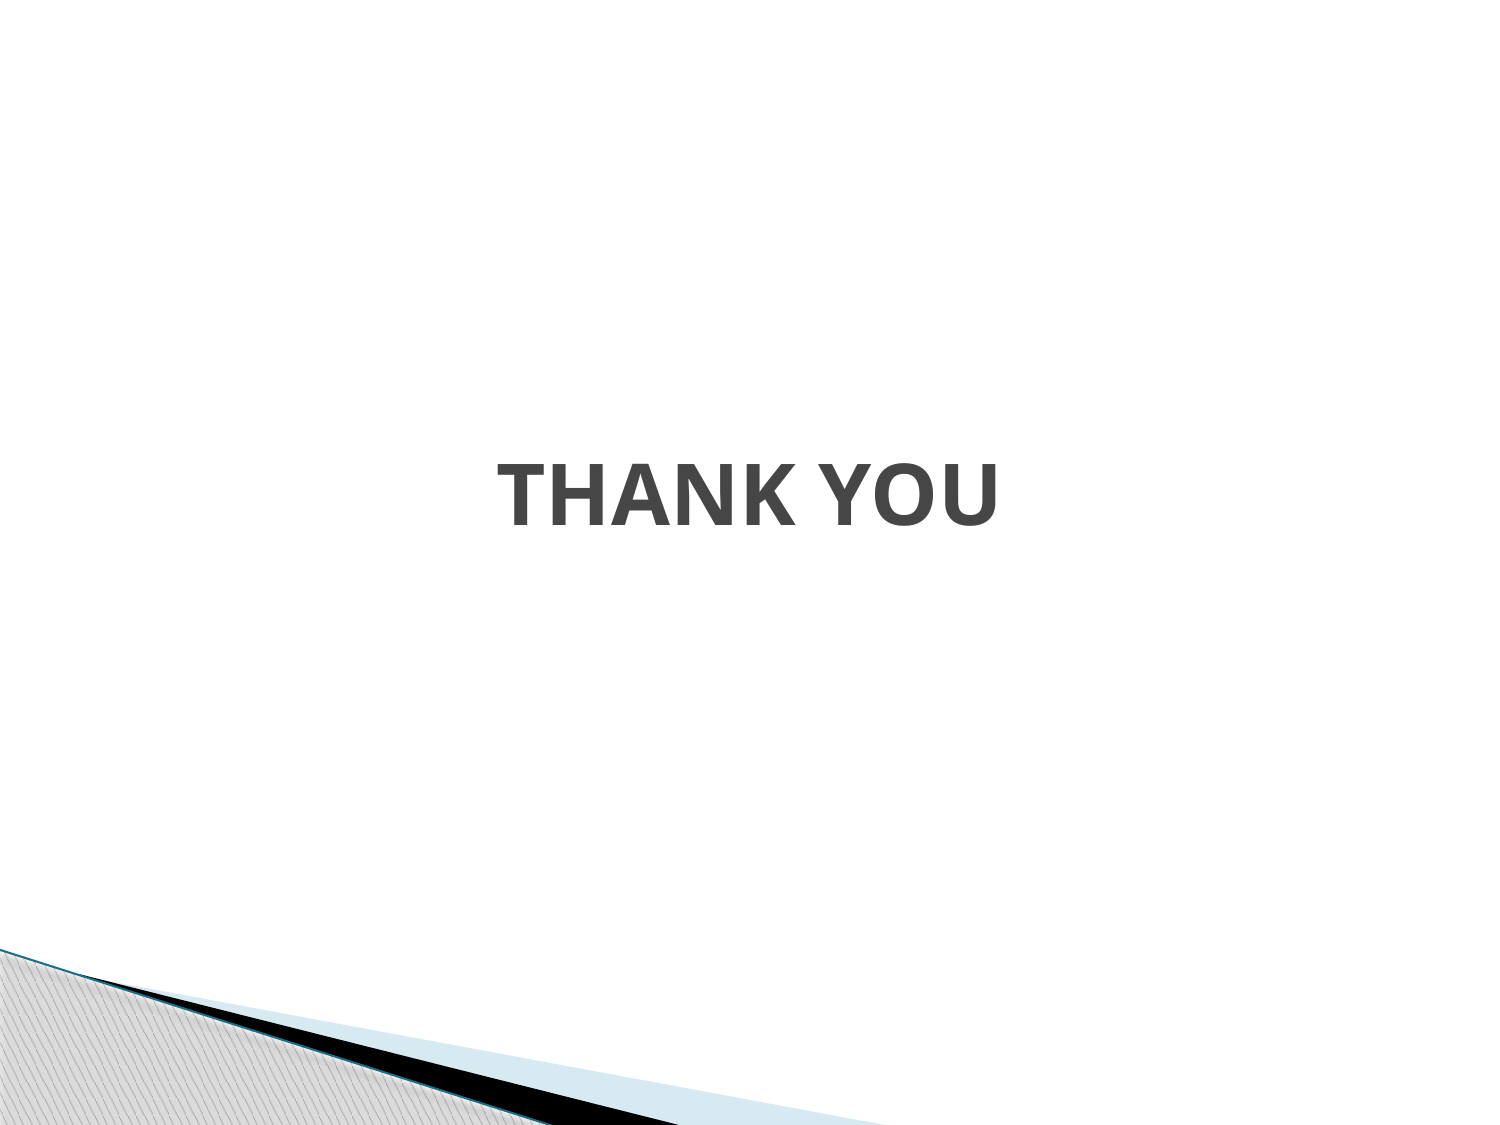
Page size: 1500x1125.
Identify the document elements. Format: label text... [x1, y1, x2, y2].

title THANK YOU [75, 125, 1425, 858]
